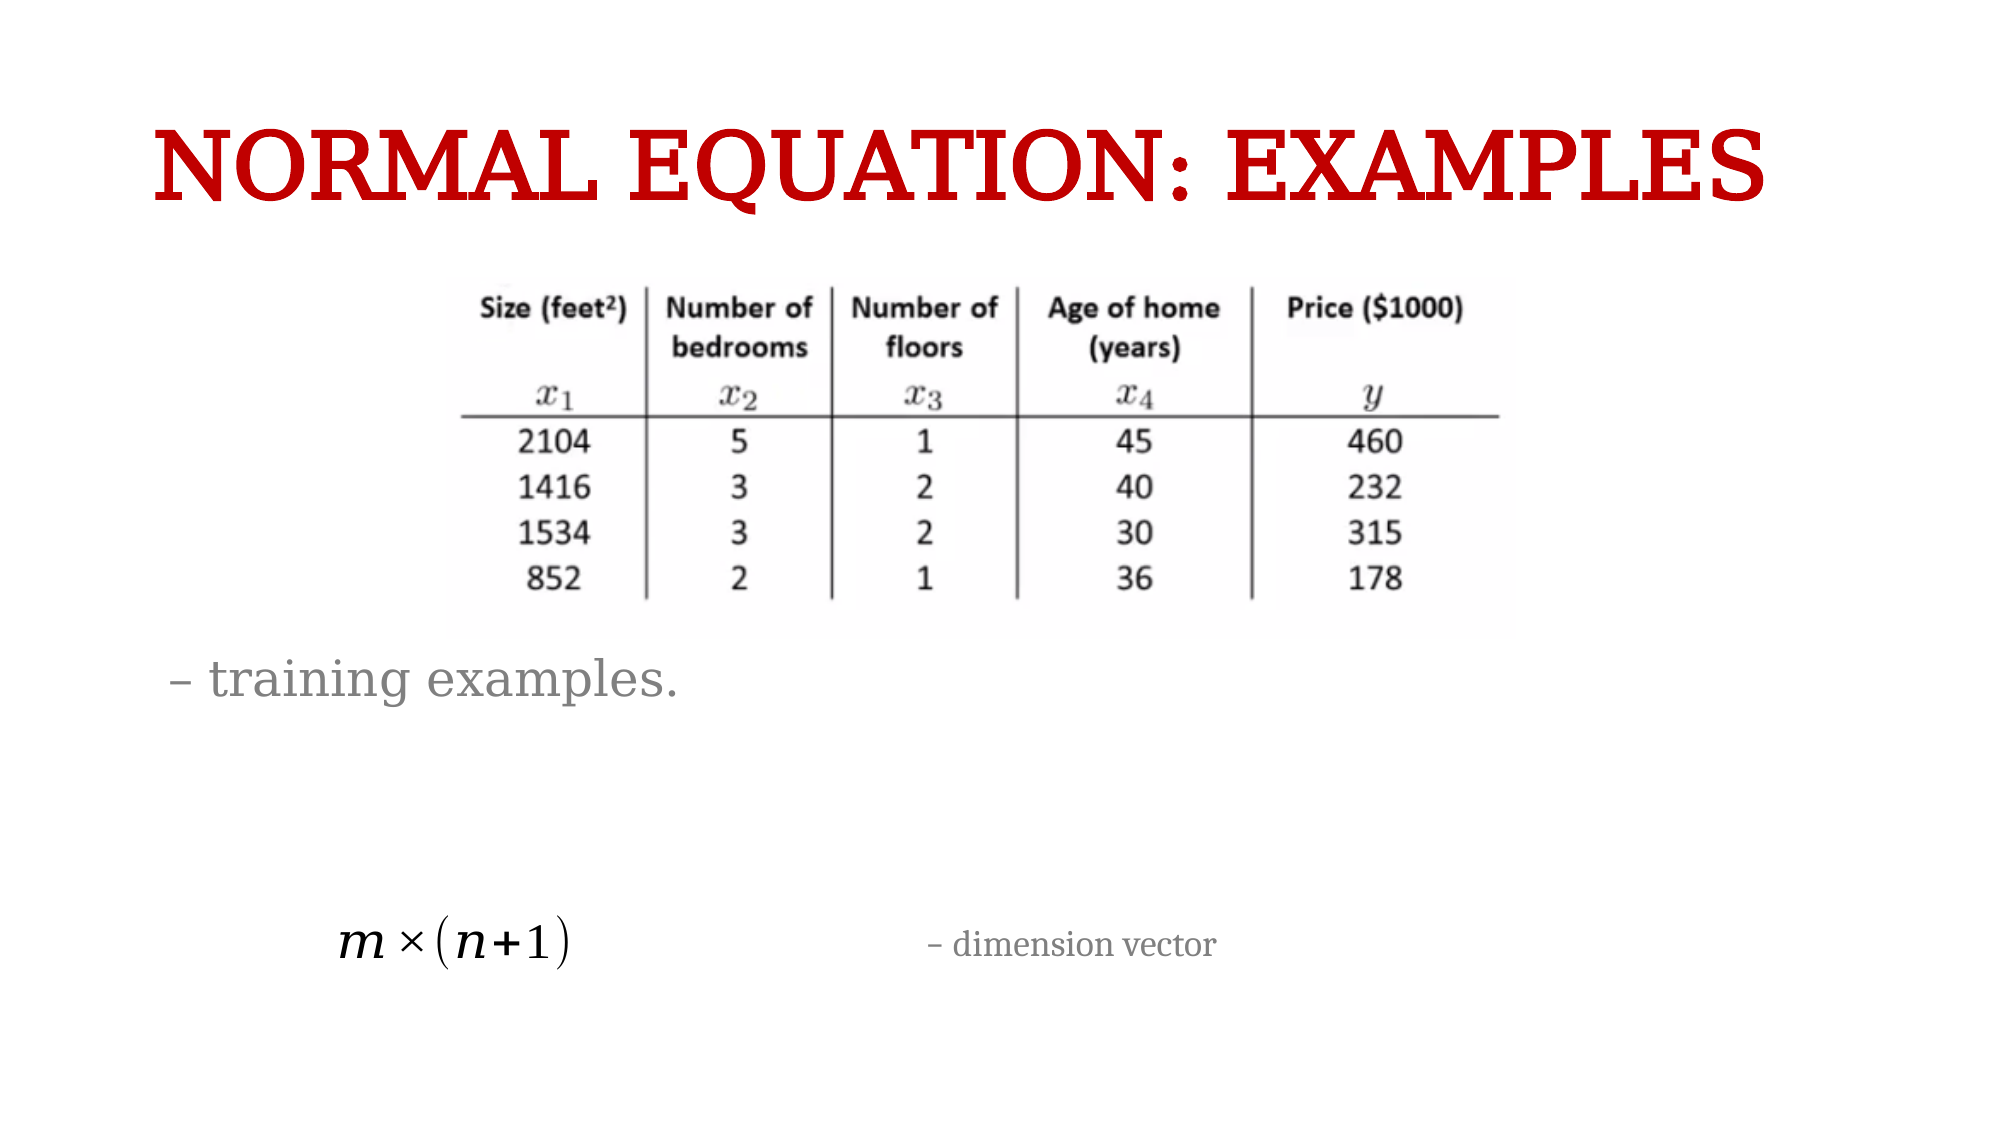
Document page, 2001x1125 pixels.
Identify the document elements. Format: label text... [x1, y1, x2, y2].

picture [446, 277, 1516, 639]
title NORMAL EQUATION: EXAMPLES [137, 59, 1863, 278]
